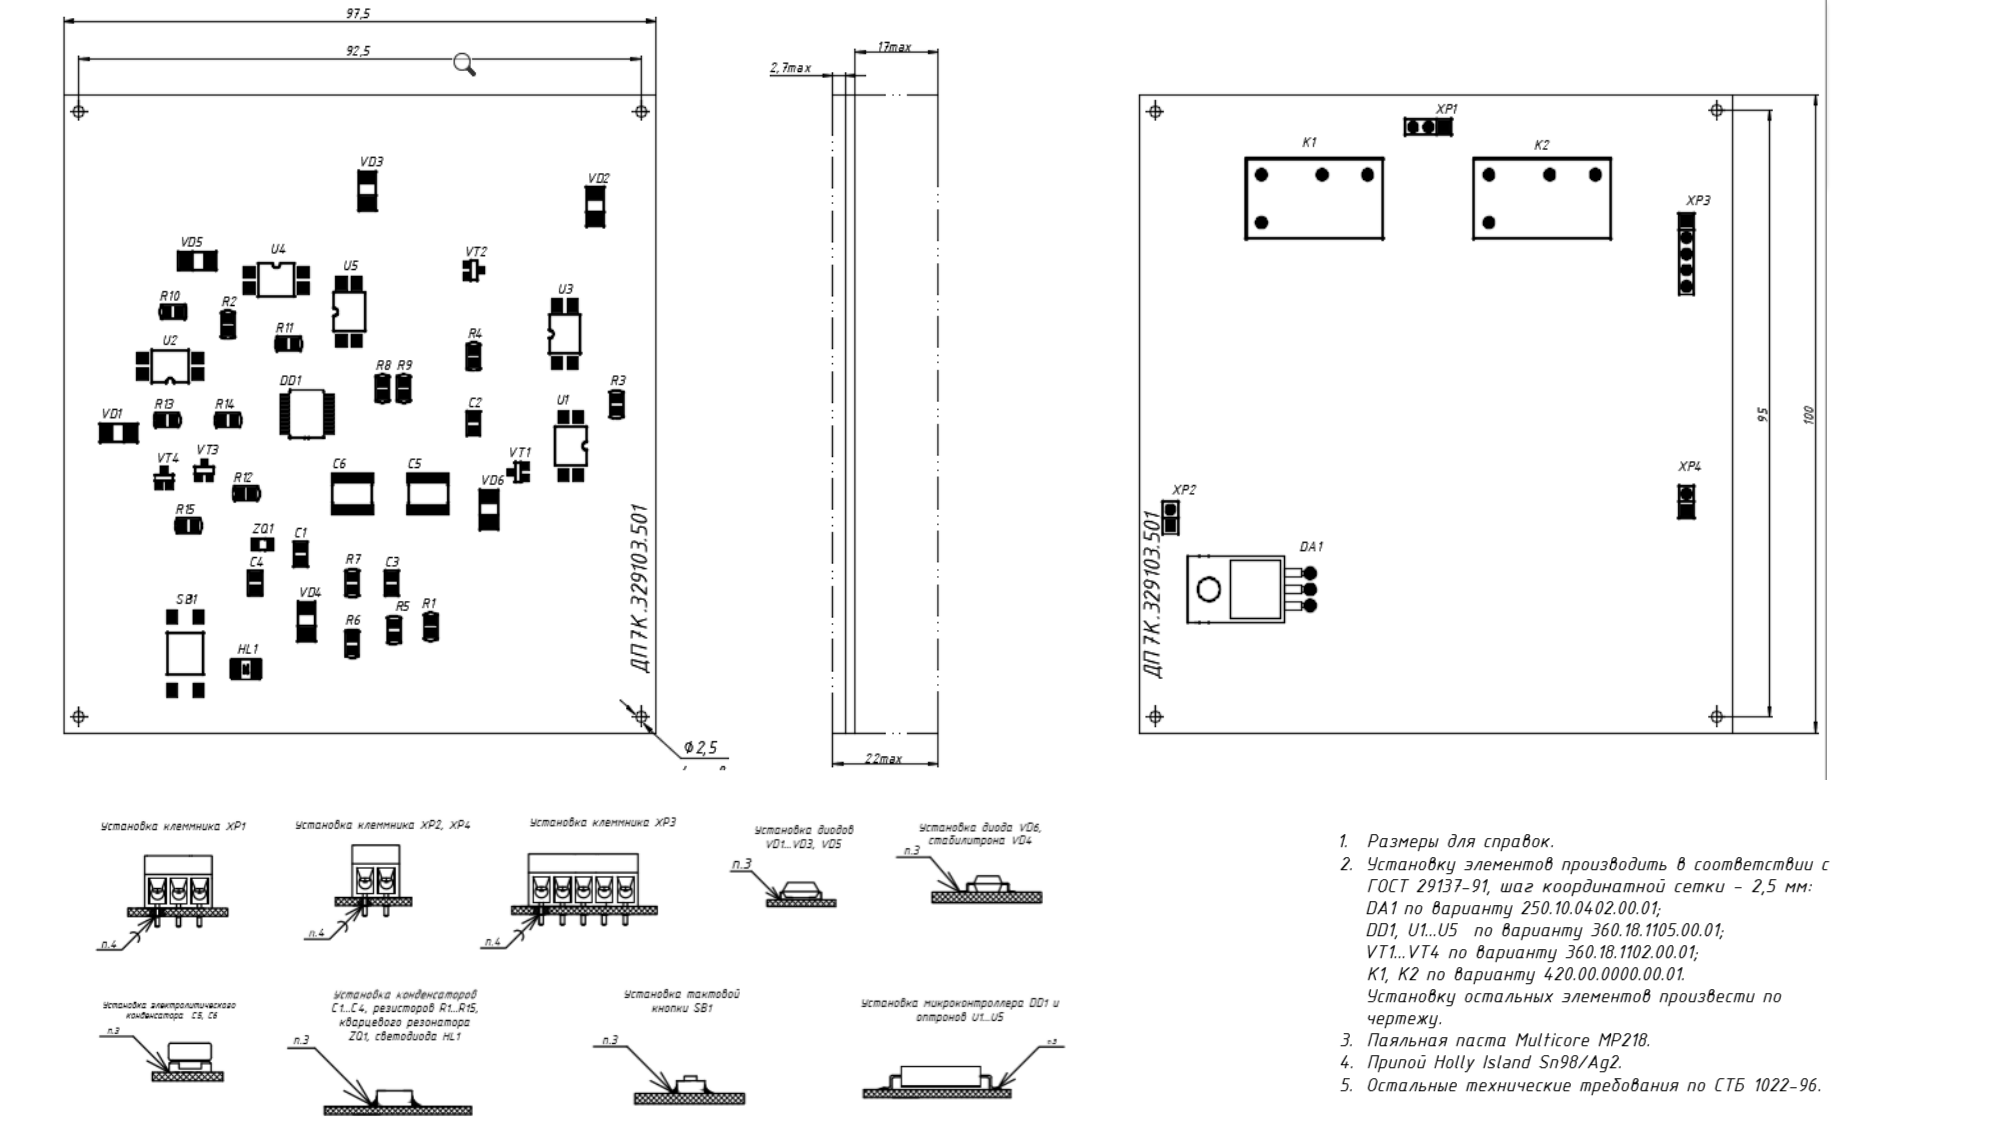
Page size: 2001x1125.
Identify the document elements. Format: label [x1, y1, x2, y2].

picture [1324, 821, 1835, 1111]
picture [79, 806, 1089, 1125]
picture [57, 0, 1827, 780]
